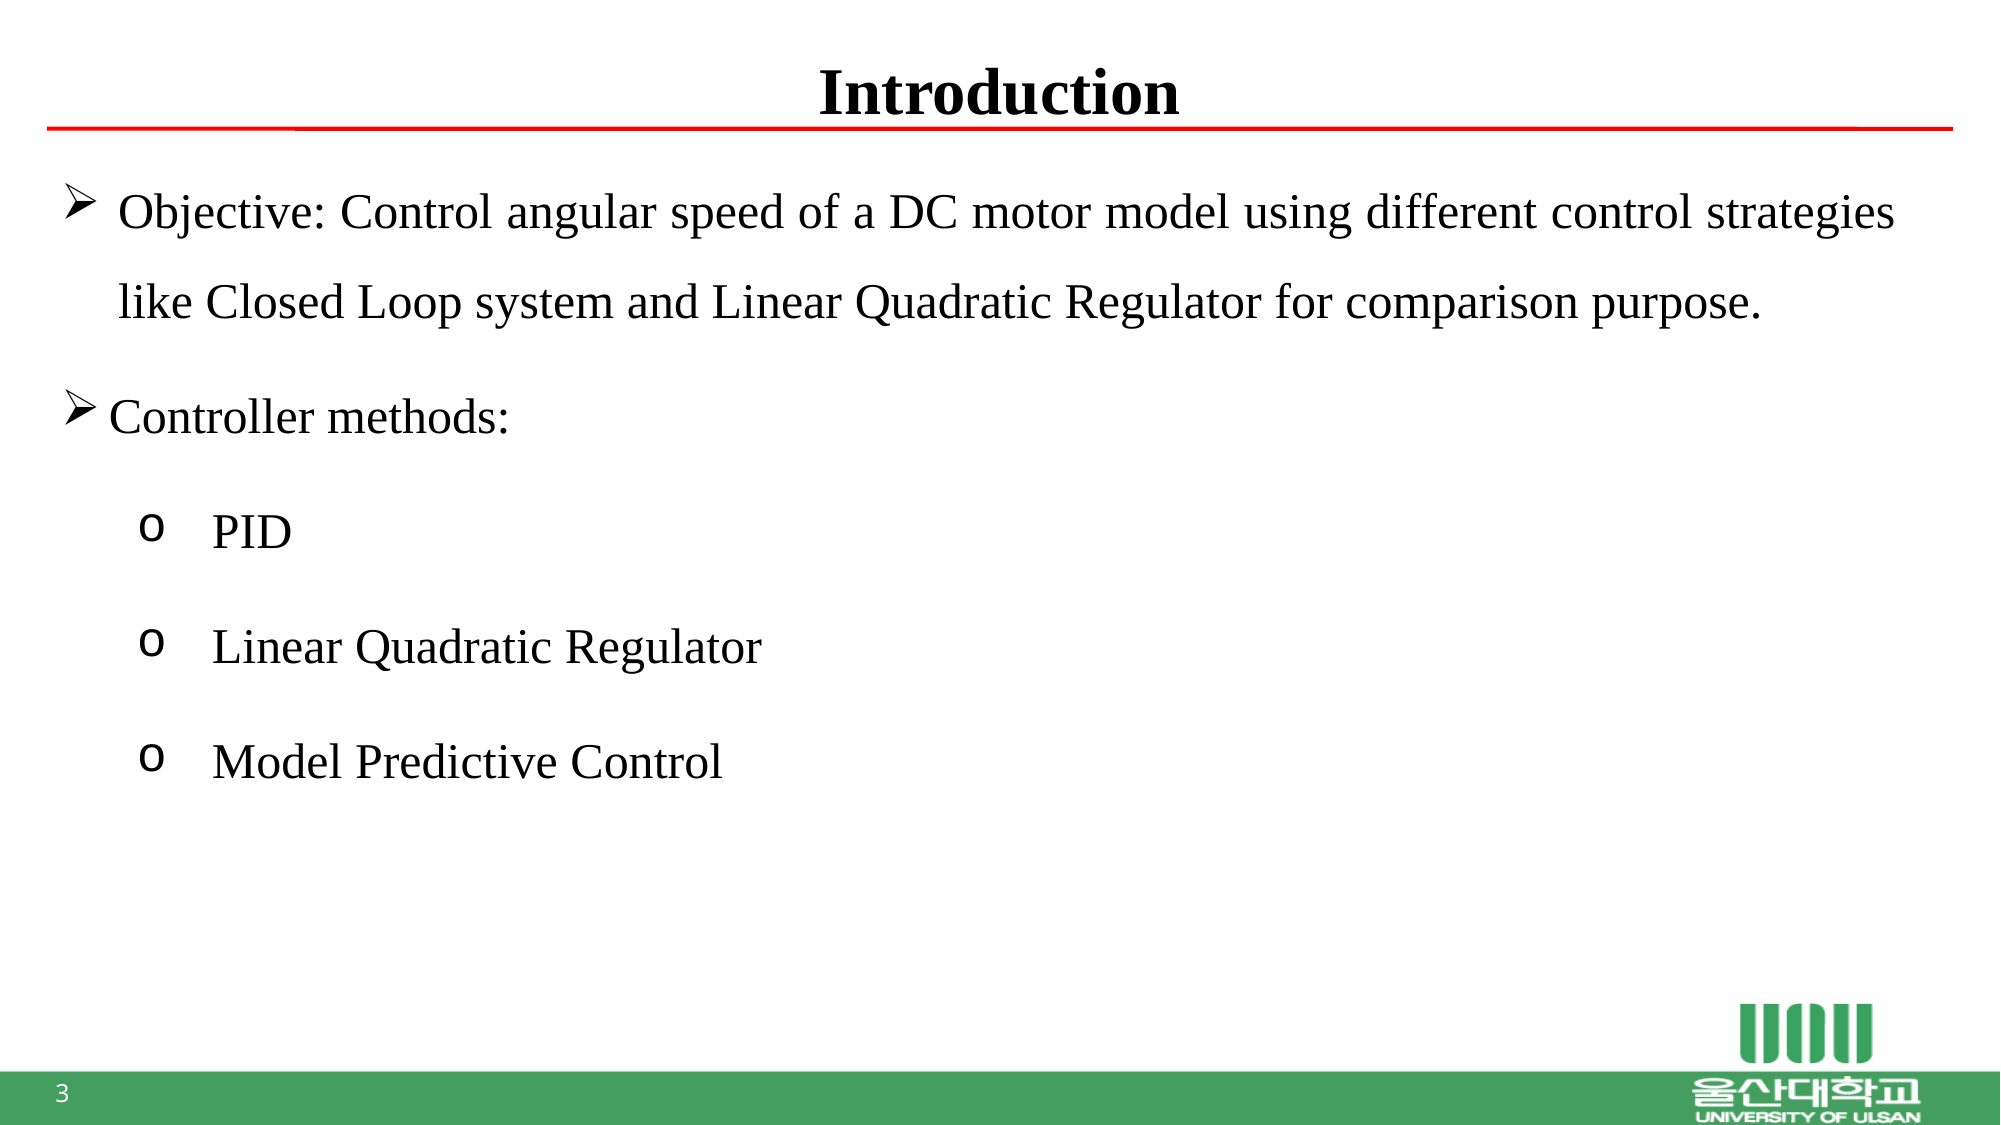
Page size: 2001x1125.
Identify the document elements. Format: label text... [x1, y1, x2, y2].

list Objective: Control angular speed of a DC motor model using different control strategies like Closed Loop system and Linear Quadratic Regulator for comparison purpose. Controller methods: PID Linear Quadratic Regulator Model Predictive Control [46, 140, 1954, 1055]
title Introduction [46, 46, 1954, 130]
picture [0, 51, 2000, 1125]
